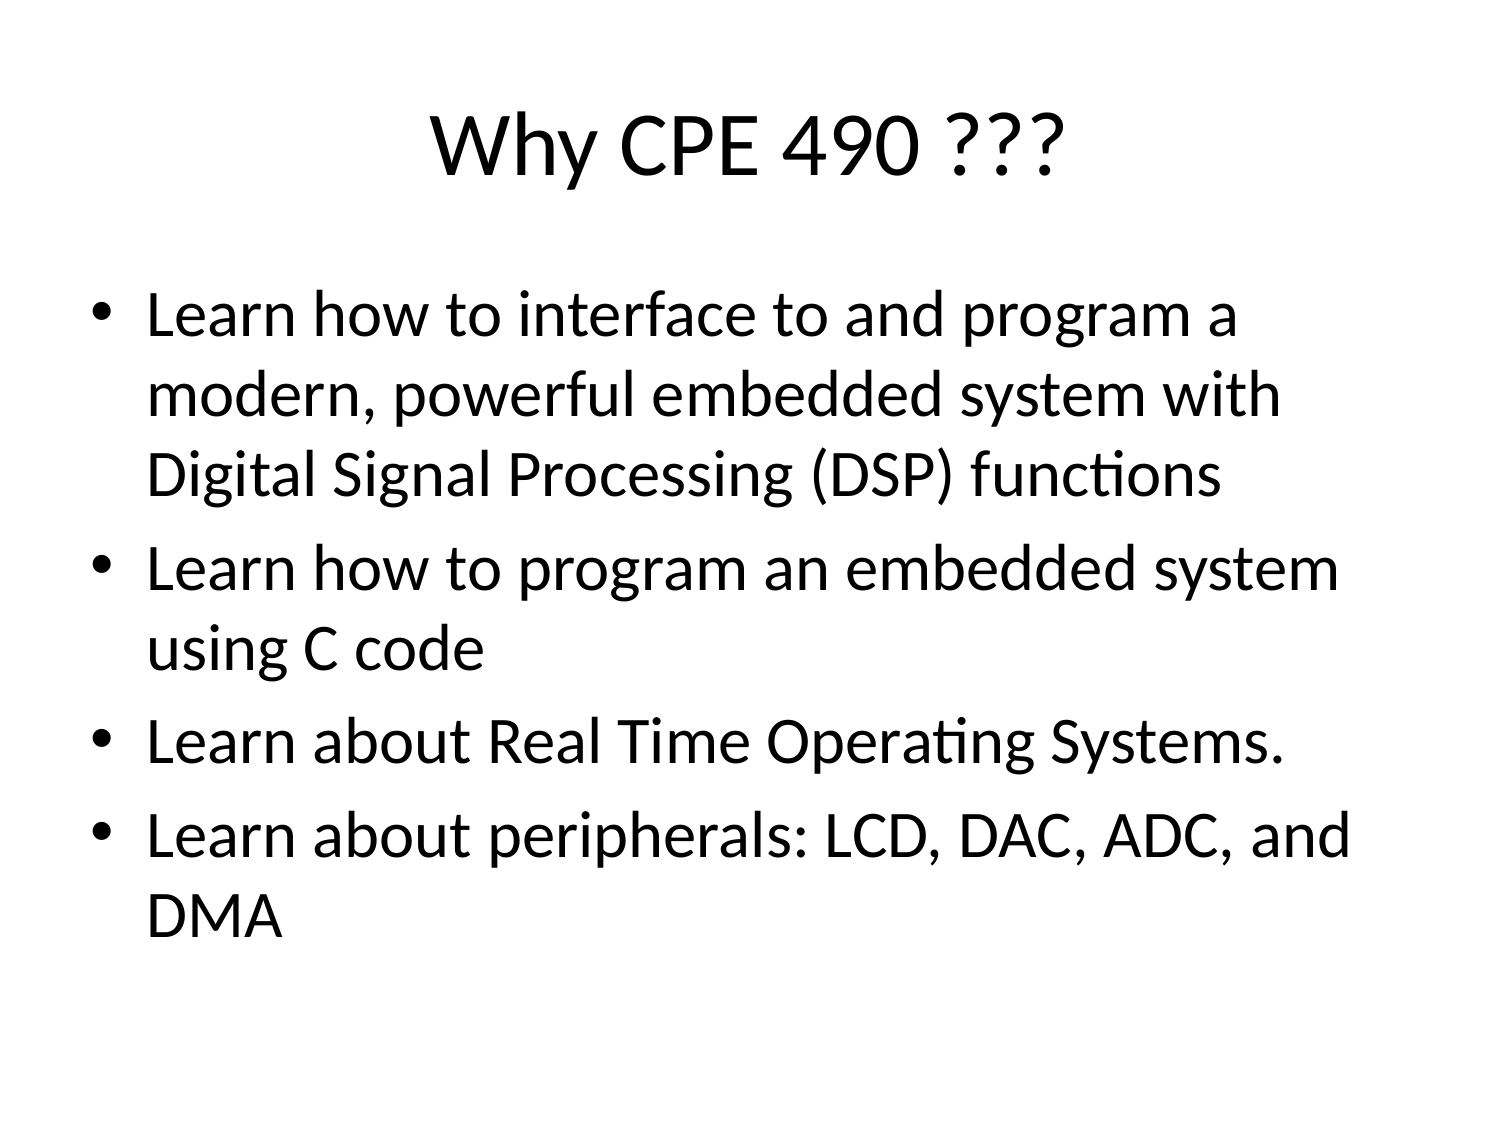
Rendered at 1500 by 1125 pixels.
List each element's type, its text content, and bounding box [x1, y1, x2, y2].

list Learn how to interface to and program a modern, powerful embedded system with Digital Signal Processing (DSP) functions Learn how to program an embedded system using C code Learn about Real Time Operating Systems. Learn about peripherals: LCD, DAC, ADC, and DMA [75, 262, 1425, 1005]
title Why CPE 490 ??? [75, 45, 1425, 233]
